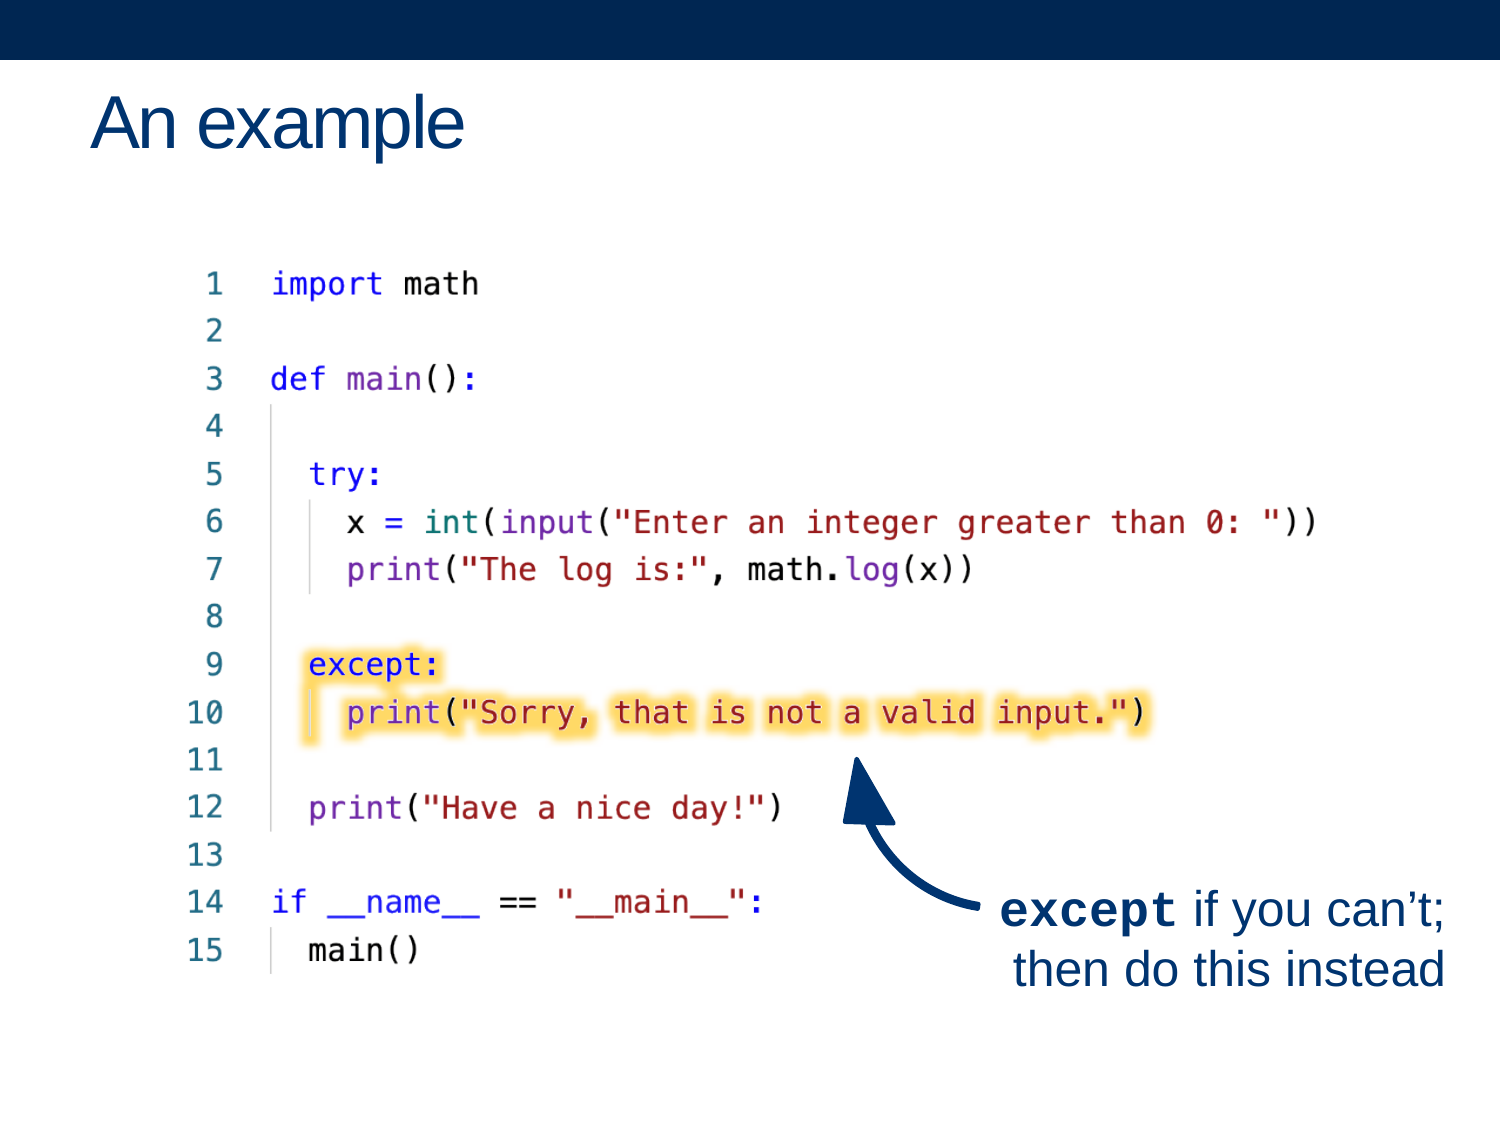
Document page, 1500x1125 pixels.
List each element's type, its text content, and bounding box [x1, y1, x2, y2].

text_box except if you can’t; then do this instead [984, 868, 1475, 1004]
title An example [75, 37, 1425, 200]
picture [176, 266, 1324, 979]
